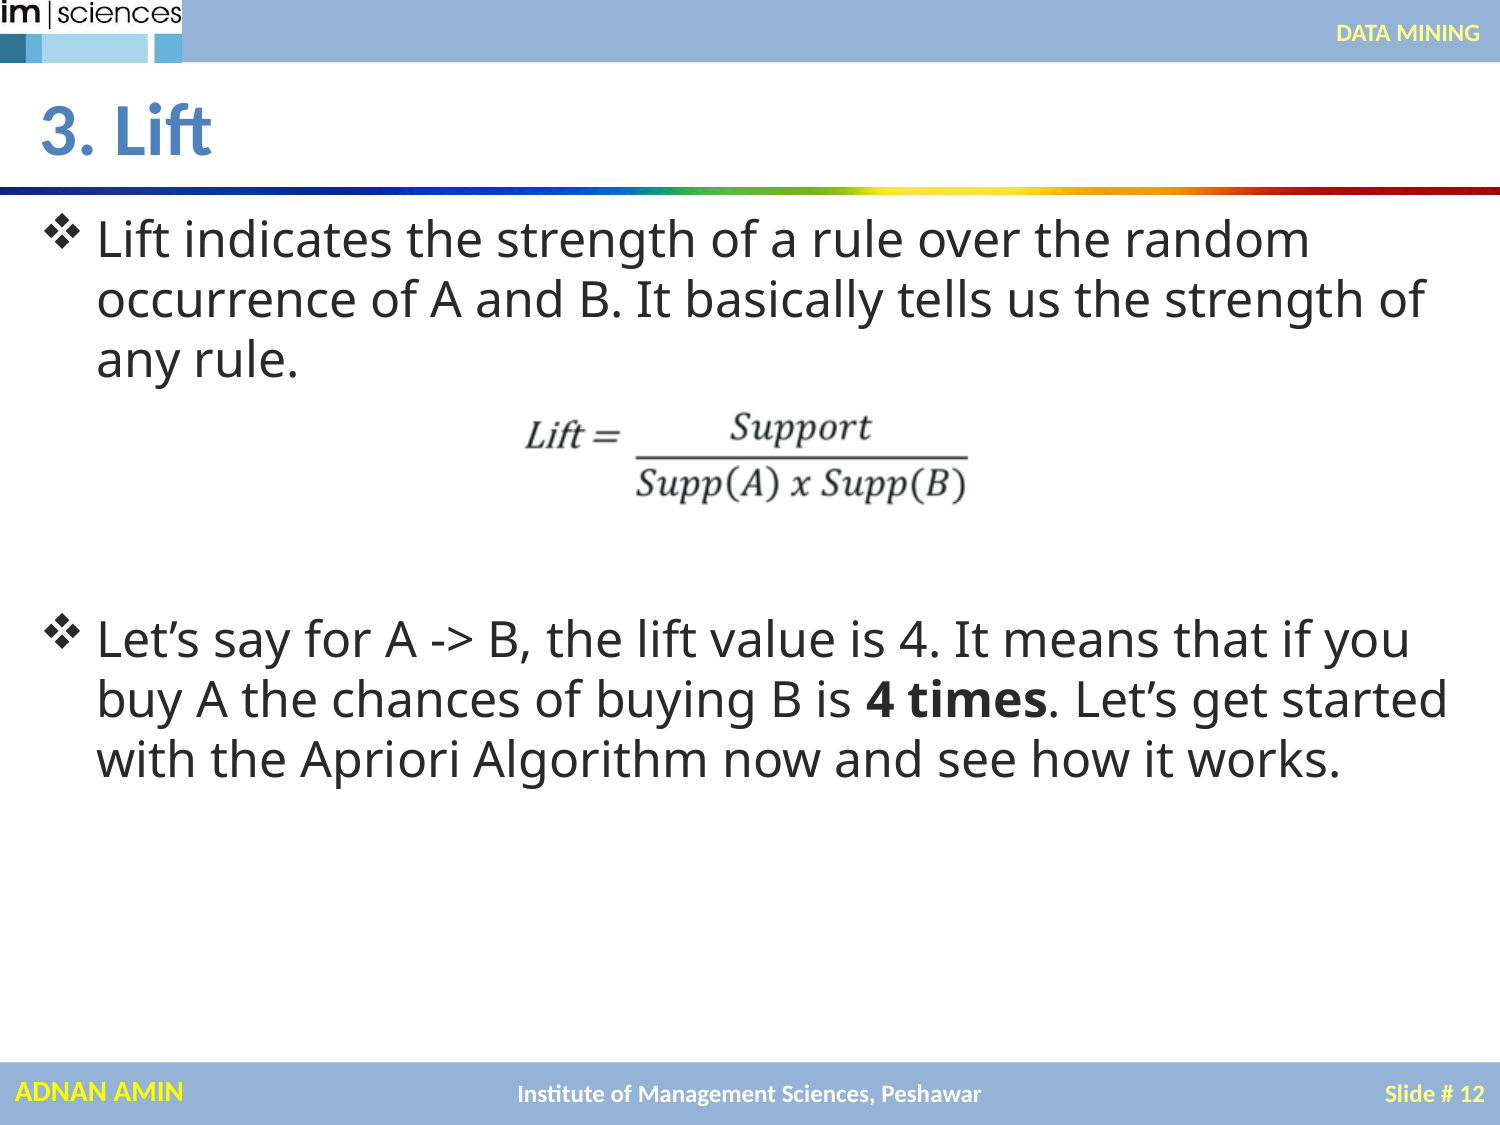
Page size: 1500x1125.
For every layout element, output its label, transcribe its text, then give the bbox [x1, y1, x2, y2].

picture [639, 187, 1500, 195]
title 3. Lift [24, 62, 1475, 188]
list Lift indicates the strength of a rule over the random occurrence of A and B. It basically tells us the strength of any rule. Let’s say for A -> B, the lift value is 4. It means that if you buy A the chances of buying B is 4 times. Let’s get started with the Apriori Algorithm now and see how it works. [24, 200, 1475, 1005]
slide_number Slide # 12 [1149, 1062, 1500, 1123]
slide_number DATA MINING [0, 1, 1496, 62]
picture [516, 387, 984, 521]
picture [0, 187, 634, 195]
footer Institute of Management Sciences, Peshawar [362, 1062, 1138, 1123]
